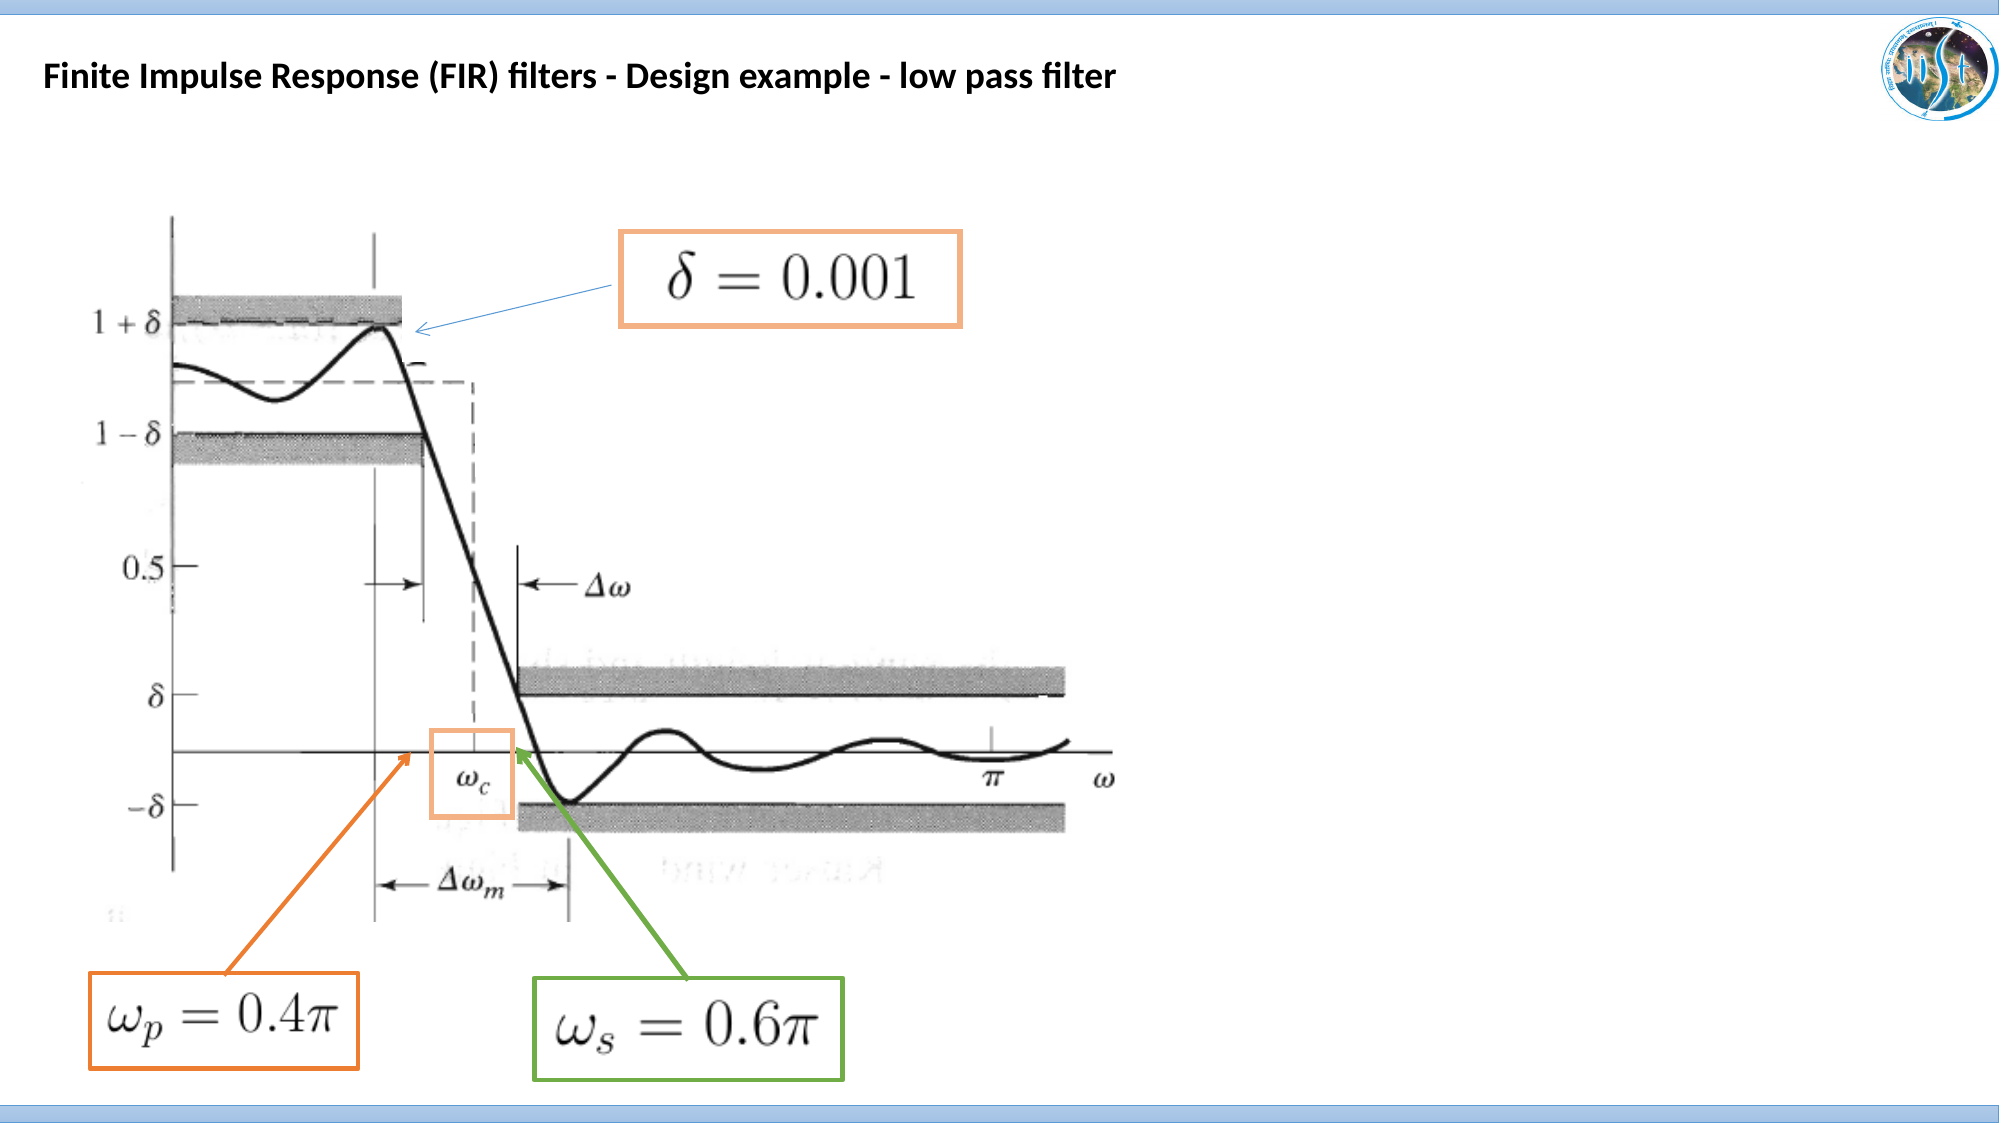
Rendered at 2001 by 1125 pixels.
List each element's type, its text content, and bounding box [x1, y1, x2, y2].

text_box Finite Impulse Response (FIR) filters - Design example - low pass filter [28, 43, 1855, 103]
text_box [0, 1105, 1999, 1123]
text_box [515, 746, 689, 981]
picture [650, 230, 937, 319]
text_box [414, 285, 612, 333]
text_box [42, 200, 1169, 922]
picture [1954, 79, 1999, 121]
picture [1881, 17, 1999, 121]
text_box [223, 751, 411, 976]
text_box [0, 0, 1999, 15]
picture [92, 975, 356, 1067]
picture [536, 980, 841, 1078]
